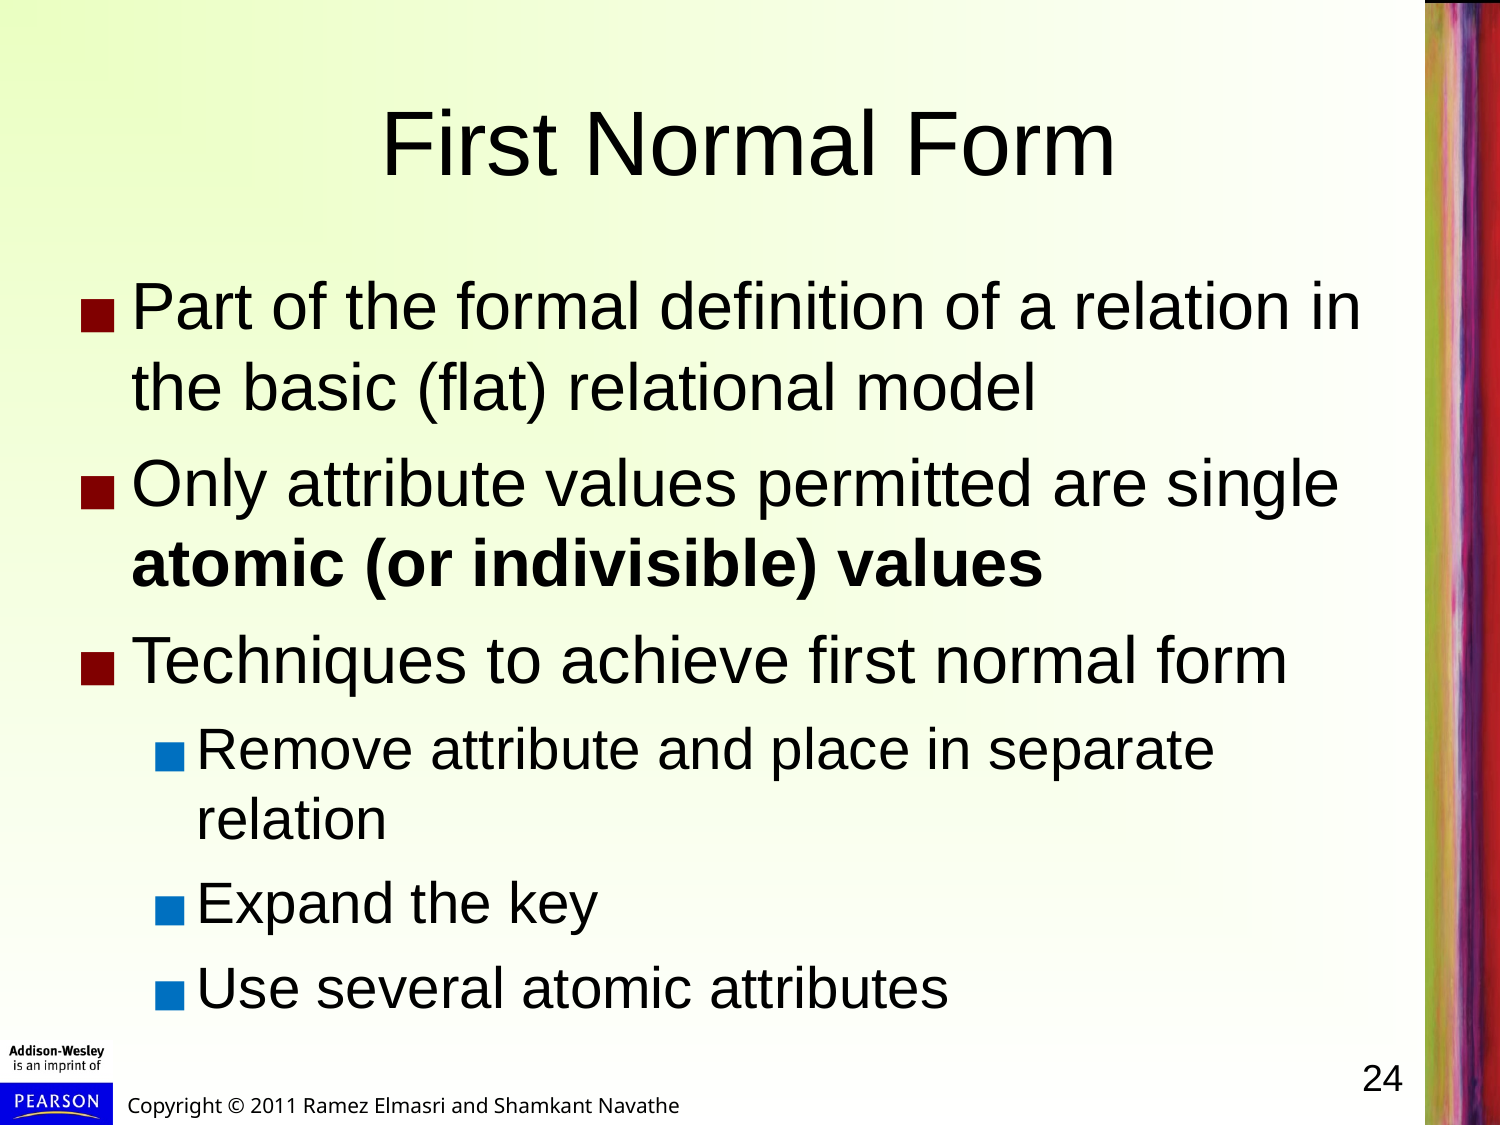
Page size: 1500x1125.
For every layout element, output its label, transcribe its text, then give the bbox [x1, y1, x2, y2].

title First Normal Form [75, 44, 1425, 233]
picture [0, 0, 1500, 1125]
slide_number 24 [1328, 1038, 1419, 1125]
list Part of the formal definition of a relation in the basic (flat) relational model Only attribute values permitted are single atomic (or indivisible) values Techniques to achieve first normal form Remove attribute and place in separate relation Expand the key Use several atomic attributes [75, 263, 1425, 1006]
